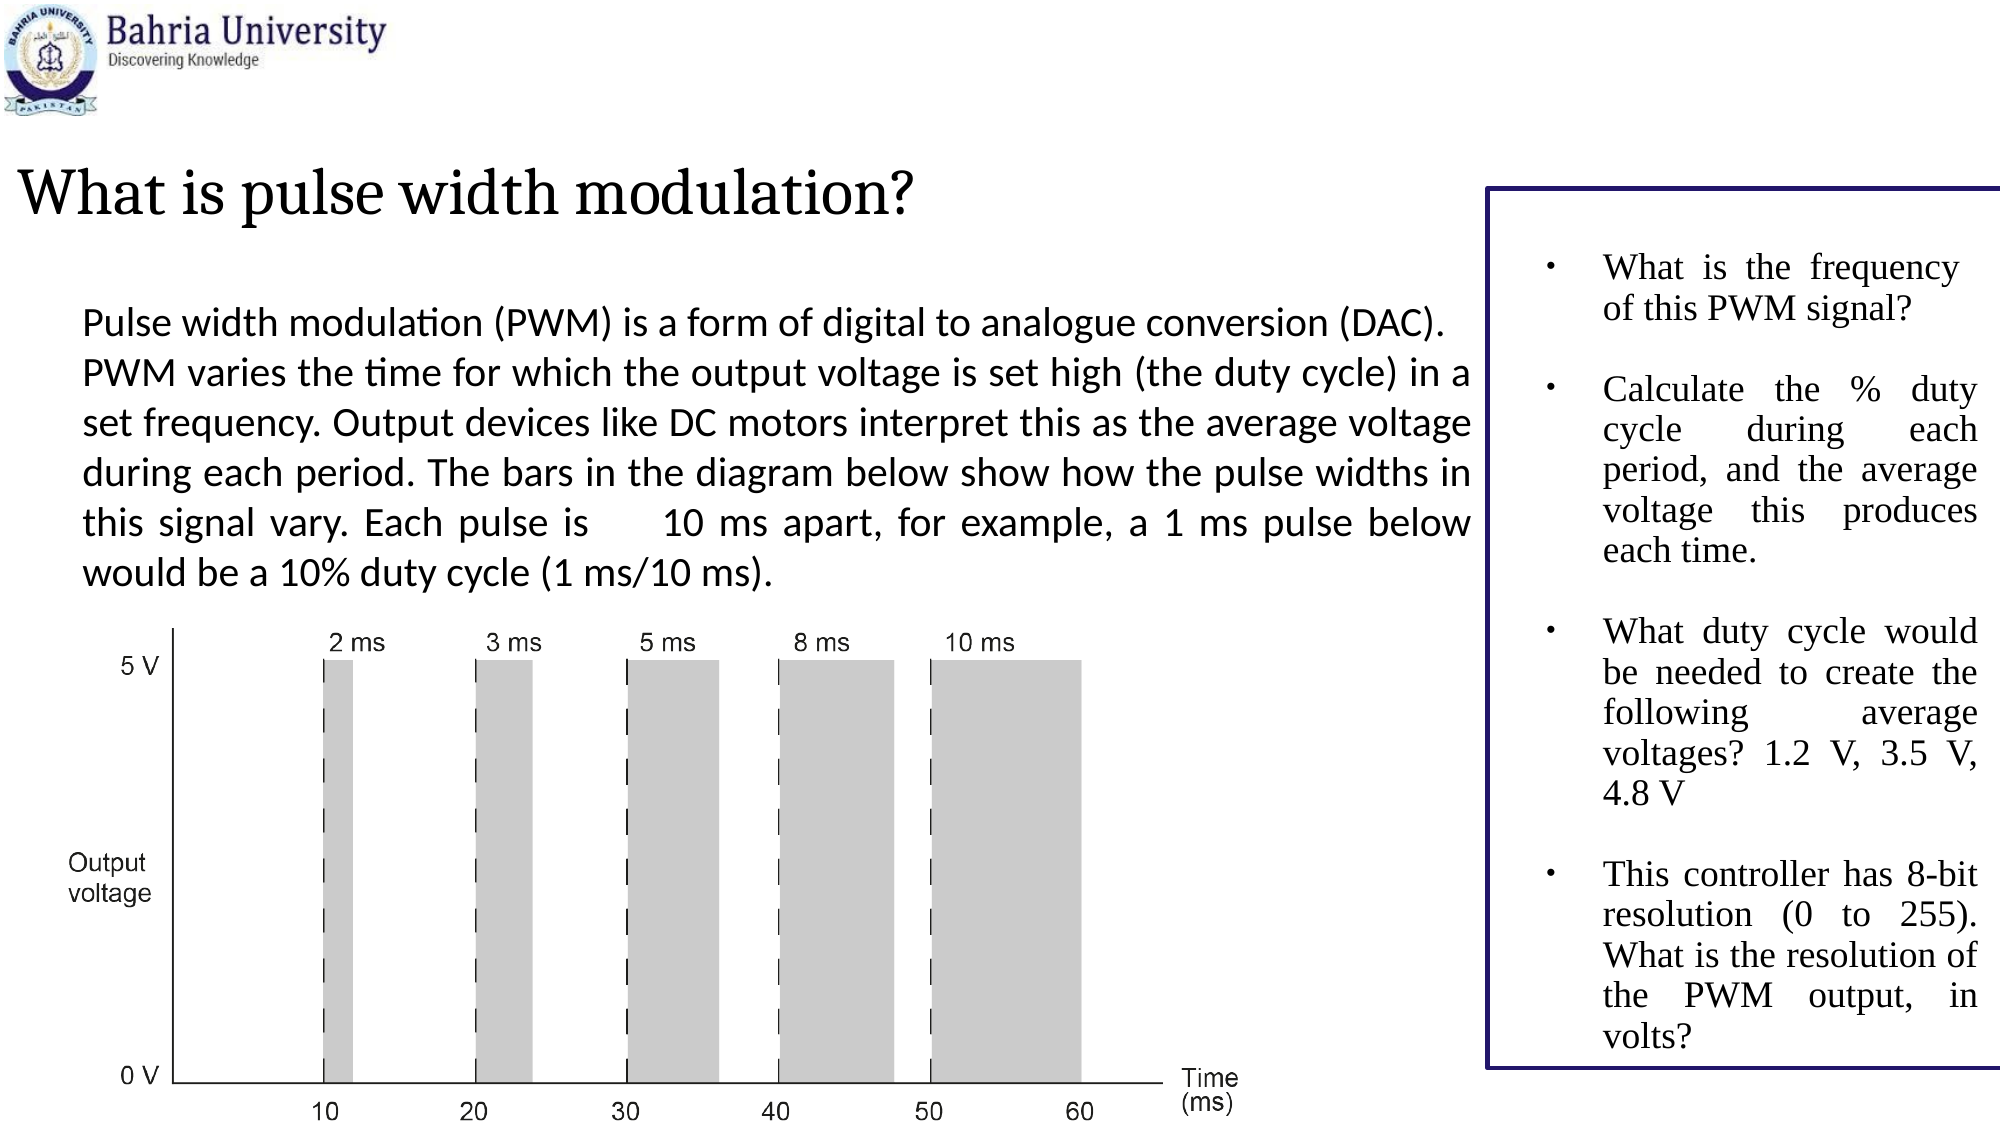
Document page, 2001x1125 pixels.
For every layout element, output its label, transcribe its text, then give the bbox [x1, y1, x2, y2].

text_box What is the frequency of this PWM signal? Calculate the % duty cycle during each period, and the average voltage this produces each time. What duty cycle would be needed to create the following average voltages? 1.2 V, 3.5 V, 4.8 V This controller has 8-bit resolution (0 to 255). What is the resolution of the PWM output, in volts? [1487, 188, 2000, 1068]
picture [4, 4, 397, 116]
picture [67, 627, 1246, 1125]
text_box Pulse width modulation (PWM) is a form of digital to analogue conversion (DAC). PWM varies the time for which the output voltage is set high (the duty cycle) in a set frequency. Output devices like DC motors interpret this as the average voltage during each period. The bars in the diagram below show how the pulse widths in this signal vary. Each pulse is 10 ms apart, for example, a 1 ms pulse below would be a 10% duty cycle (1 ms/10 ms). [67, 287, 1487, 561]
title What is pulse width modulation? [17, 147, 1763, 229]
